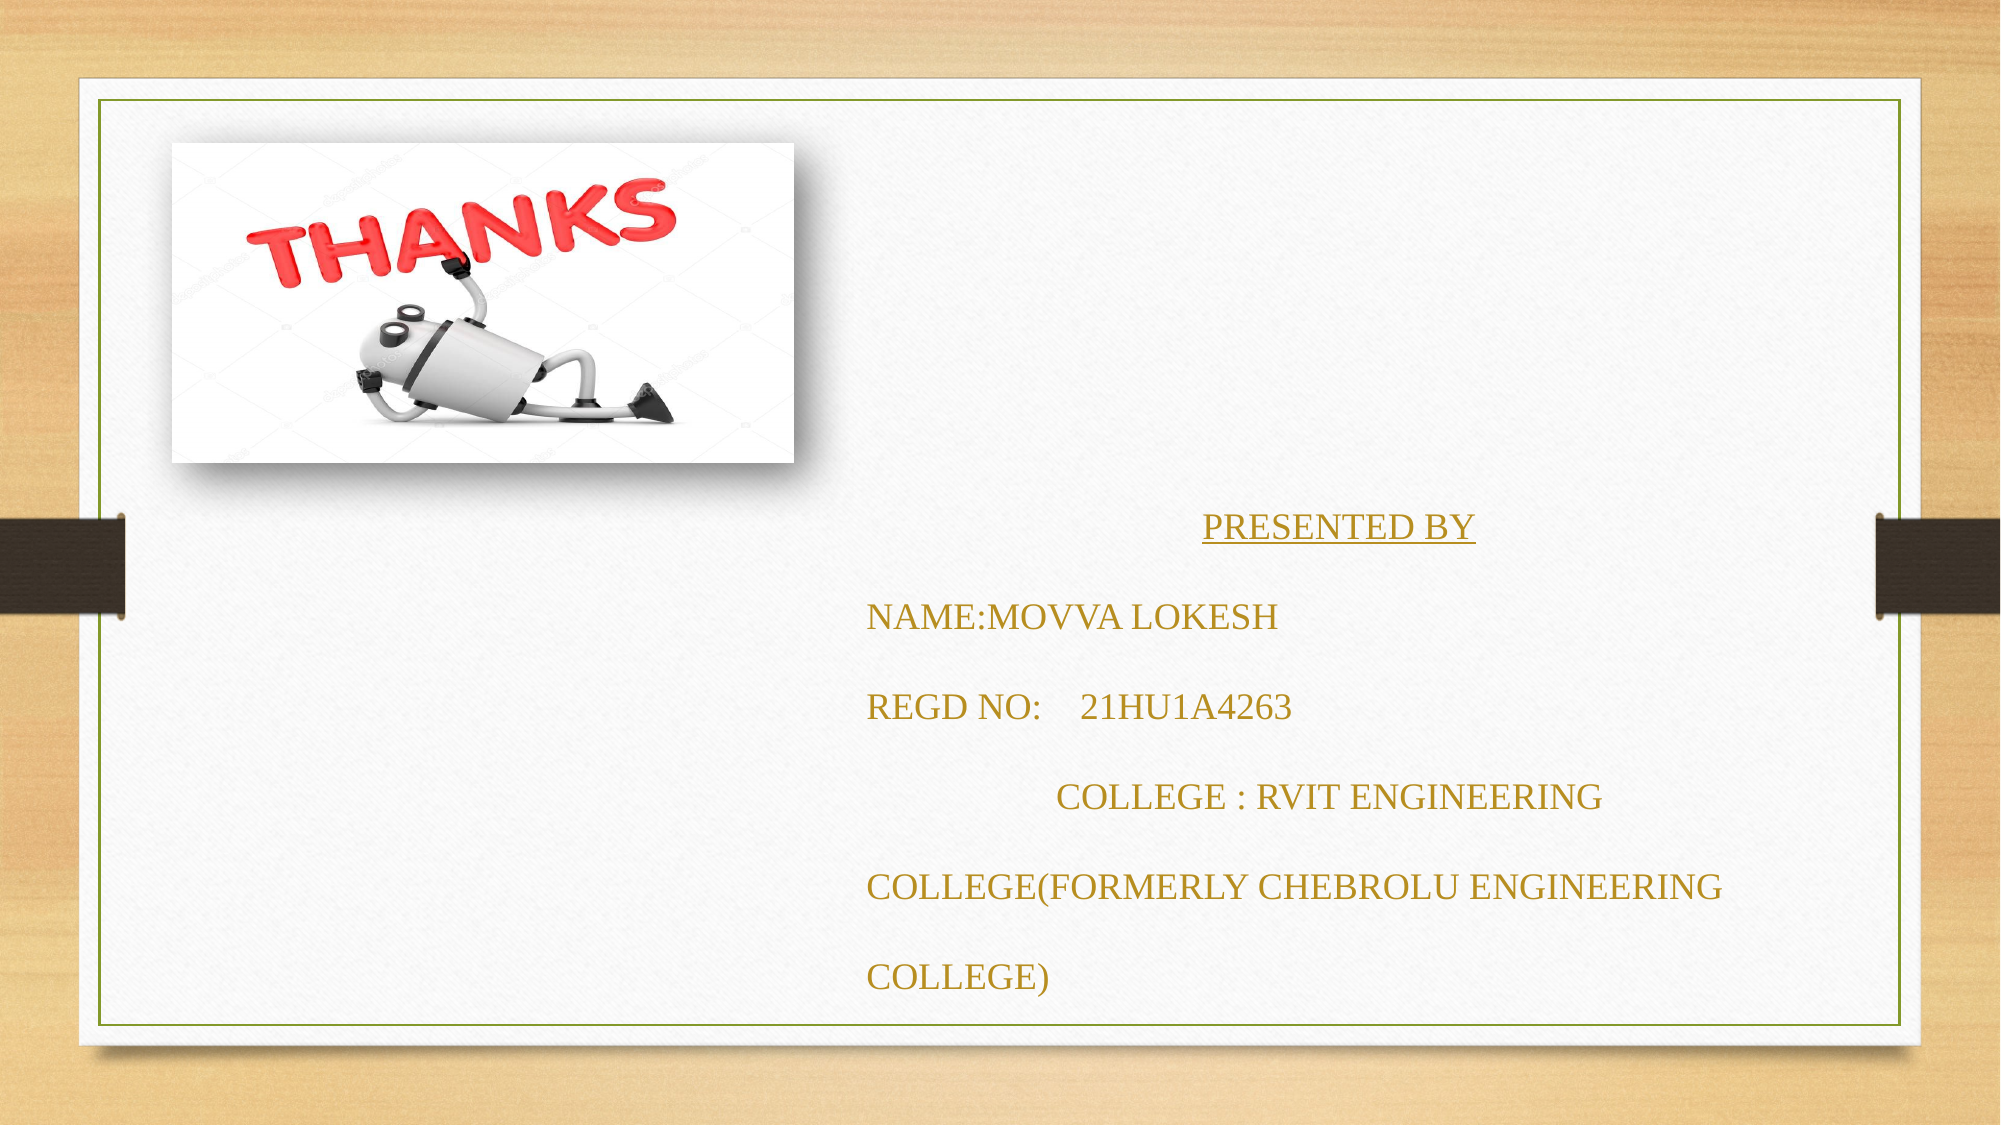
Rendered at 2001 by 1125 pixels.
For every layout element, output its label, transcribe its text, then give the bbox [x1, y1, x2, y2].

text_box PRESENTED BY NAME:MOVVA LOKESH REGD NO: 21HU1A4263 COLLEGE : RVIT ENGINEERING COLLEGE(FORMERLY CHEBROLU ENGINEERING COLLEGE) [851, 449, 1828, 1005]
picture [0, 0, 2001, 1125]
